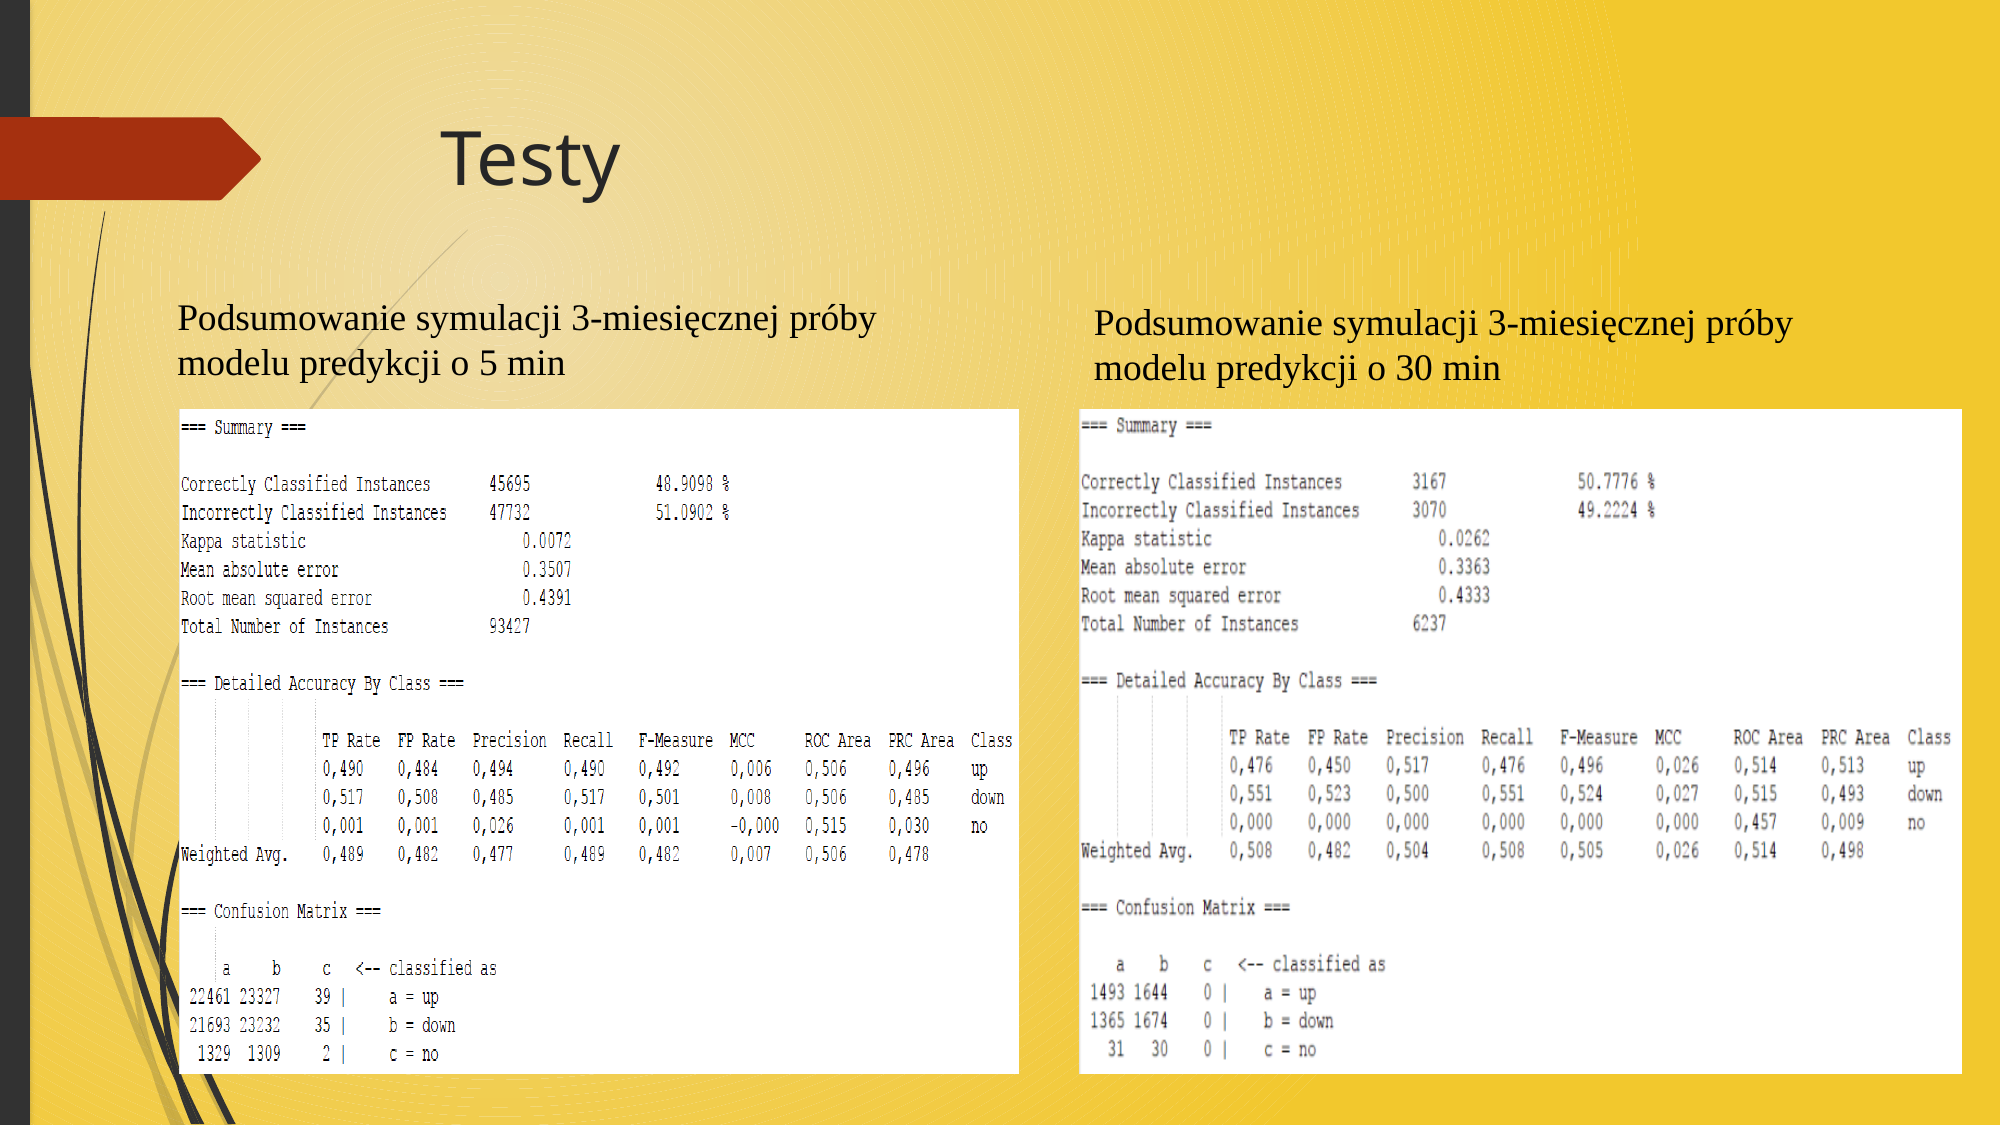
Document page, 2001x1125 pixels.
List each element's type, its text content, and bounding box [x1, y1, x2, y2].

text_box Podsumowanie symulacji 3-miesięcznej próby modelu predykcji o 5 min [162, 285, 975, 435]
picture [1079, 409, 1962, 1074]
picture [179, 409, 1019, 1074]
title Testy [425, 102, 1888, 313]
text_box Podsumowanie symulacji 3-miesięcznej próby modelu predykcji o 30 min [1079, 290, 1848, 409]
